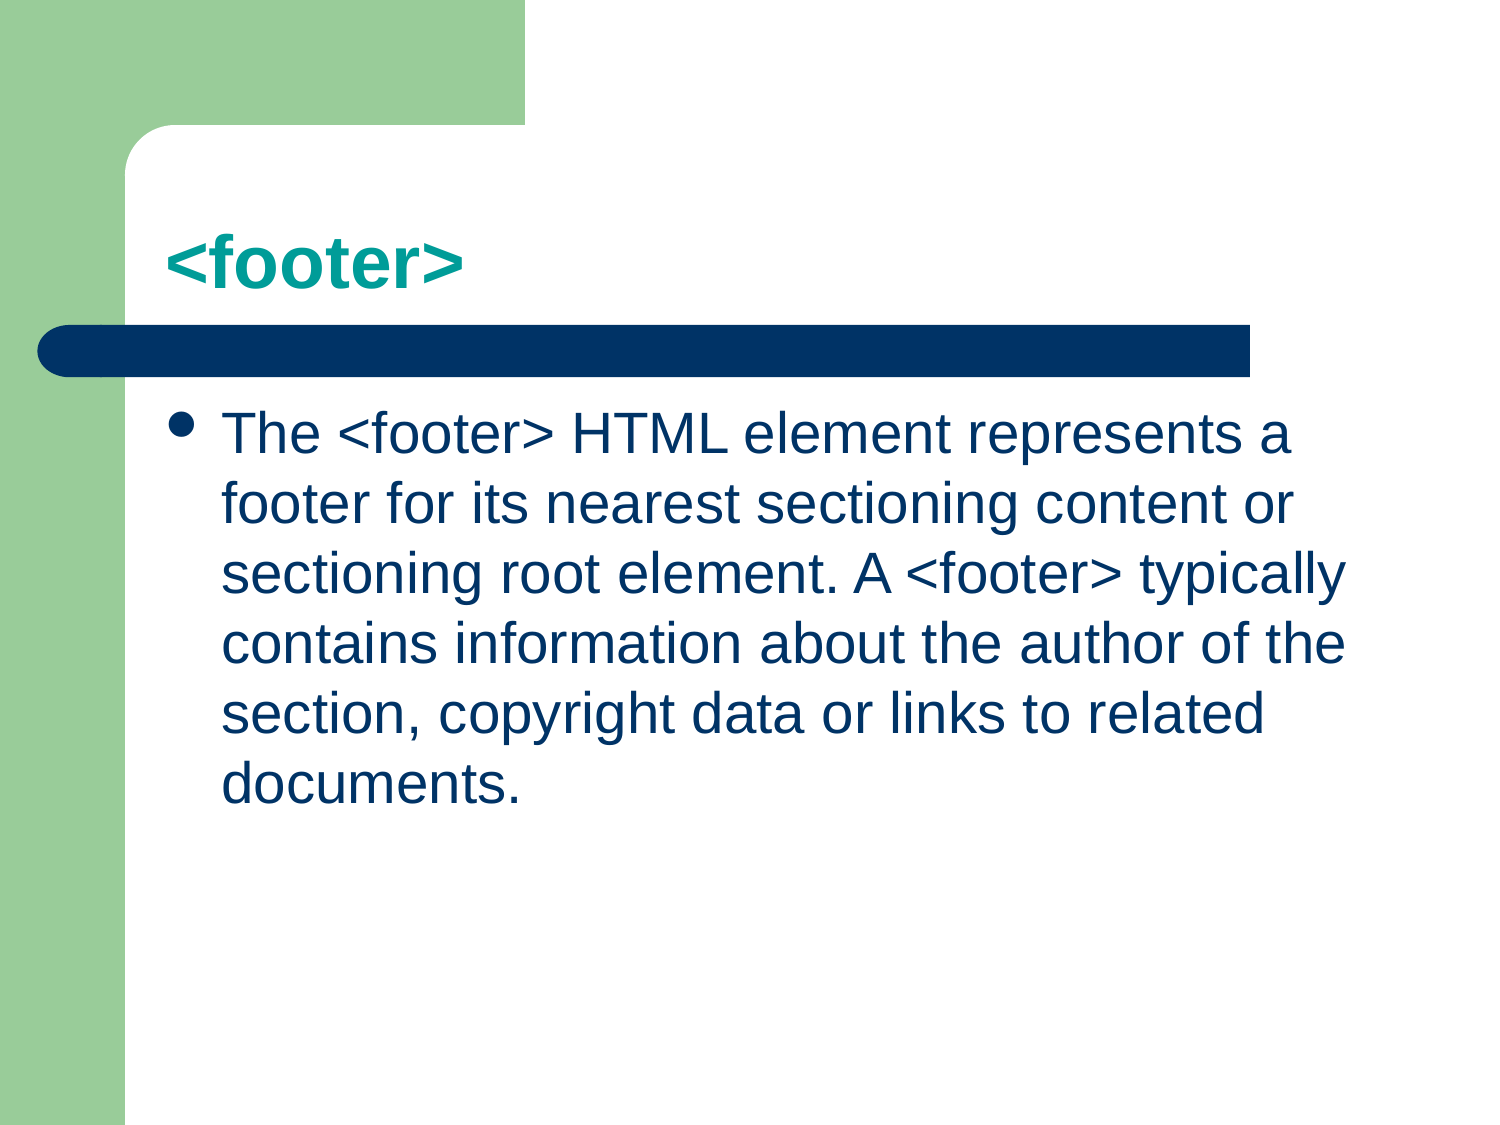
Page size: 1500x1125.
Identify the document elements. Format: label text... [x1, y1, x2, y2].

title <footer> [150, 125, 1463, 313]
list The <footer> HTML element represents a footer for its nearest sectioning content or sectioning root element. A <footer> typically contains information about the author of the section, copyright data or links to related documents. [150, 387, 1463, 1000]
